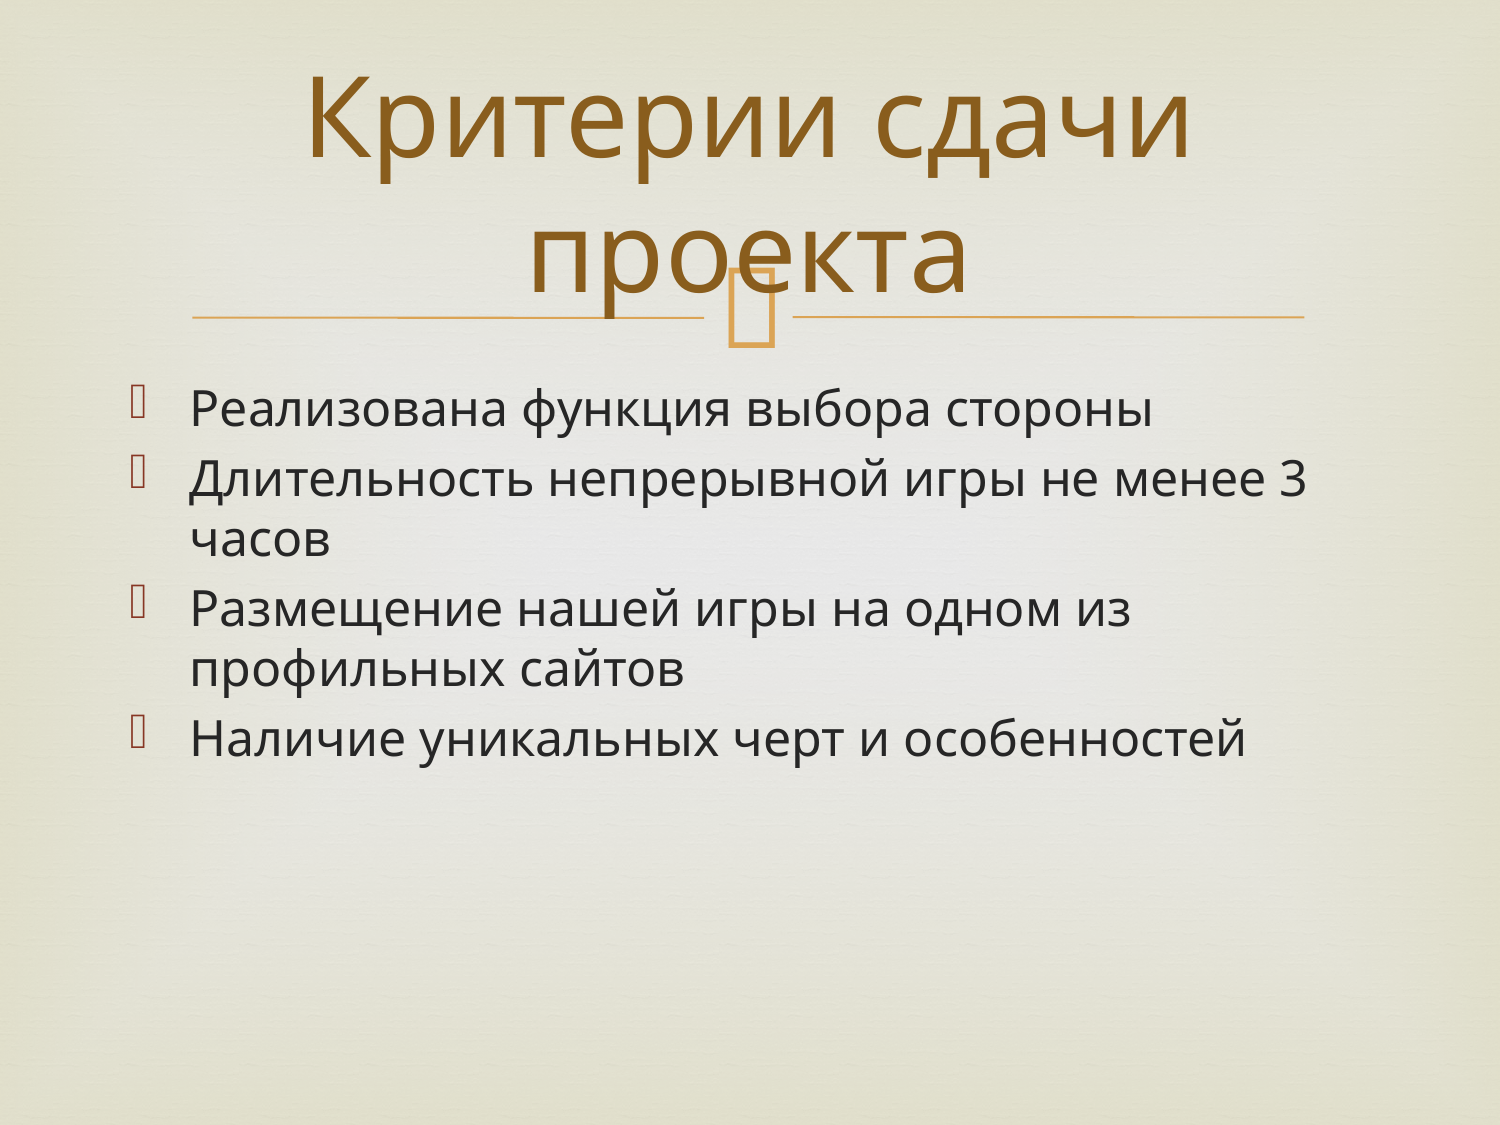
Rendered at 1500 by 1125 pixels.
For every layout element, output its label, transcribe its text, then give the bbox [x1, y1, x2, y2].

title Критерии сдачи проекта [112, 93, 1386, 267]
list Реализована функция выбора стороны Длительность непрерывной игры не менее 3 часов Размещение нашей игры на одном из профильных сайтов Наличие уникальных черт и особенностей [114, 368, 1386, 1005]
